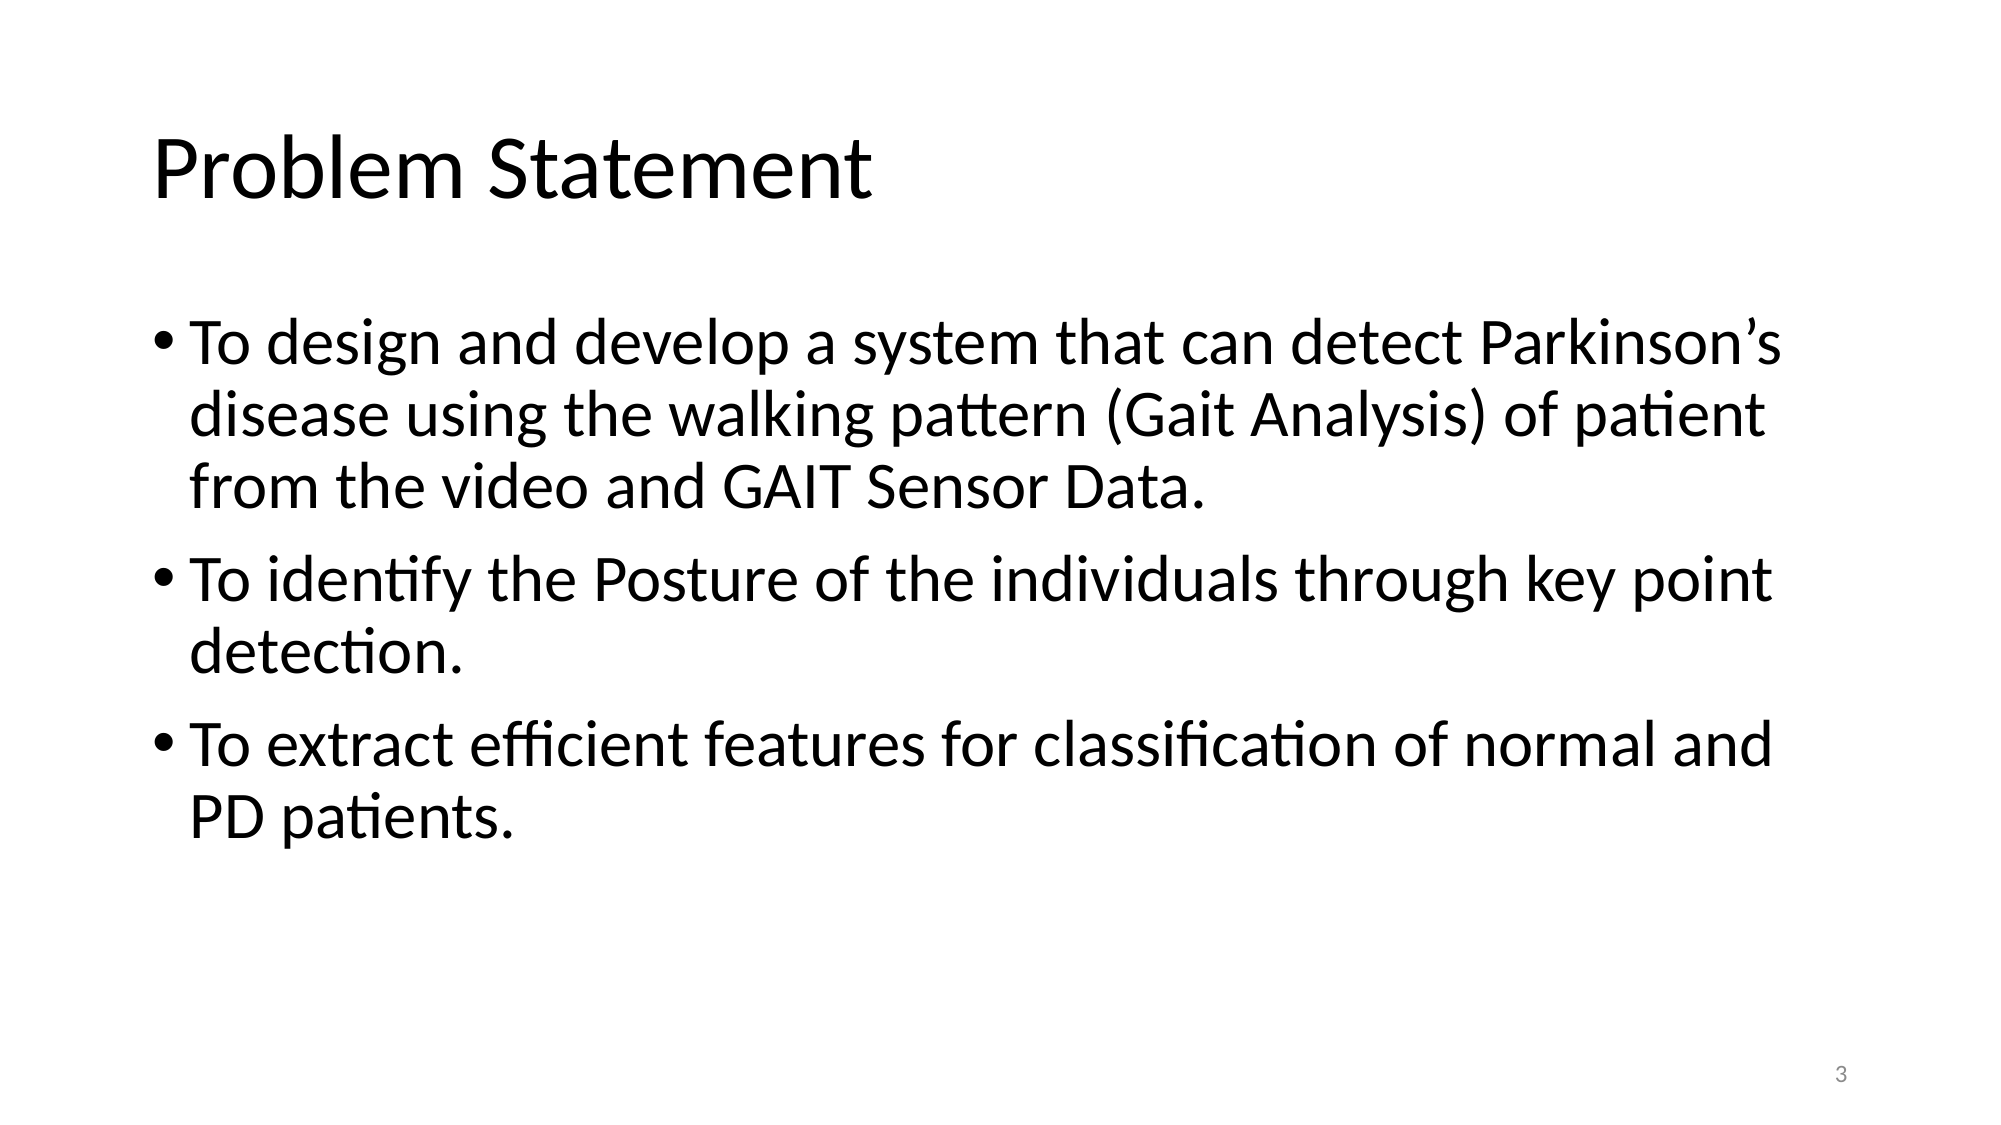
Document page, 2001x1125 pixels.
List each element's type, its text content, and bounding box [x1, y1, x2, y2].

title Problem Statement [137, 59, 1863, 278]
slide_number 3 [1412, 1042, 1863, 1103]
list To design and develop a system that can detect Parkinson’s disease using the walking pattern (Gait Analysis) of patient from the video and GAIT Sensor Data. To identify the Posture of the individuals through key point detection. To extract efficient features for classification of normal and PD patients. [137, 299, 1863, 1014]
